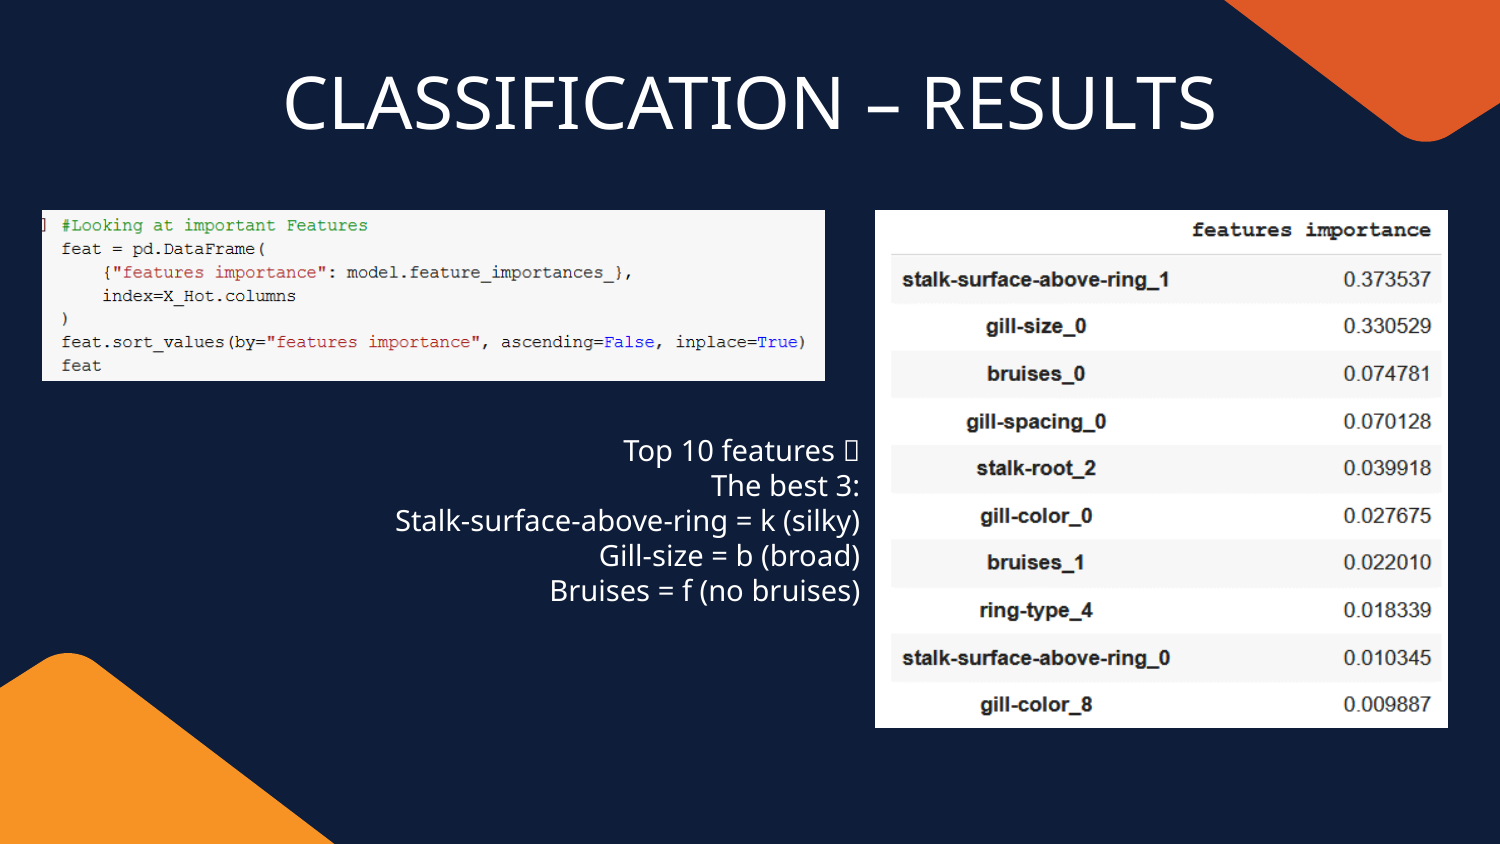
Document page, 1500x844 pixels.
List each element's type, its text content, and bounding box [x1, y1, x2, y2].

text_box CLASSIFICATION – RESULTS [171, 59, 1329, 142]
picture [42, 210, 825, 381]
picture [874, 210, 1449, 728]
text_box Top 10 features  The best 3: Stalk-surface-above-ring = k (silky) Gill-size = b (broad) Bruises = f (no bruises) [232, 425, 869, 650]
